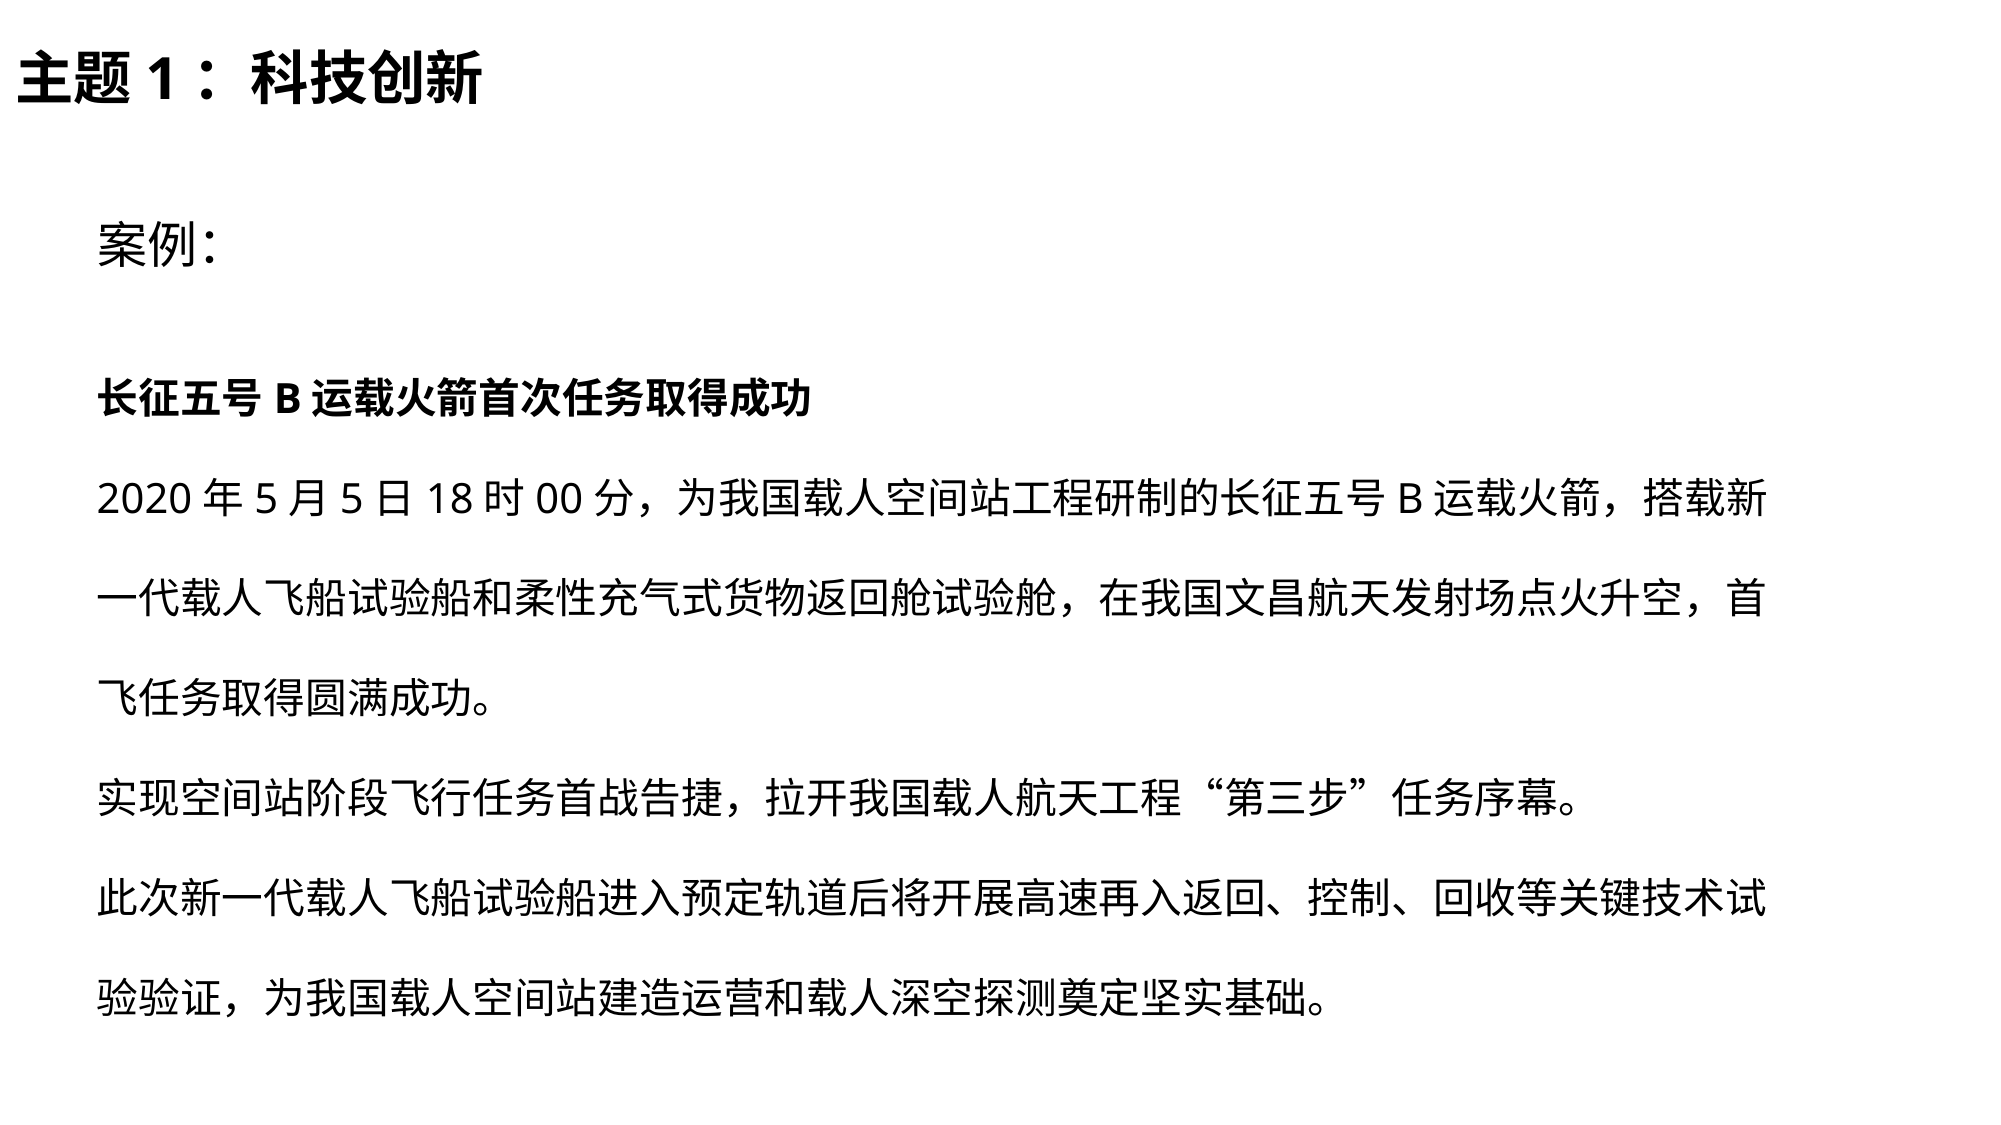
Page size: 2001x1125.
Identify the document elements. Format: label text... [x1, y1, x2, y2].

text_box 案例： [82, 205, 263, 281]
text_box 长征五号B运载火箭首次任务取得成功 2020年5月5日18时00分，为我国载人空间站工程研制的长征五号B运载火箭，搭载新一代载人飞船试验船和柔性充气式货物返回舱试验舱，在我国文昌航天发射场点火升空，首飞任务取得圆满成功。 实现空间站阶段飞行任务首战告捷，拉开我国载人航天工程“第三步”任务序幕。 此次新一代载人飞船试验船进入预定轨道后将开展高速再入返回、控制、回收等关键技术试验验证，为我国载人空间站建造运营和载人深空探测奠定坚实基础。 [81, 314, 1786, 1030]
text_box 主题1：科技创新 [0, 33, 499, 119]
